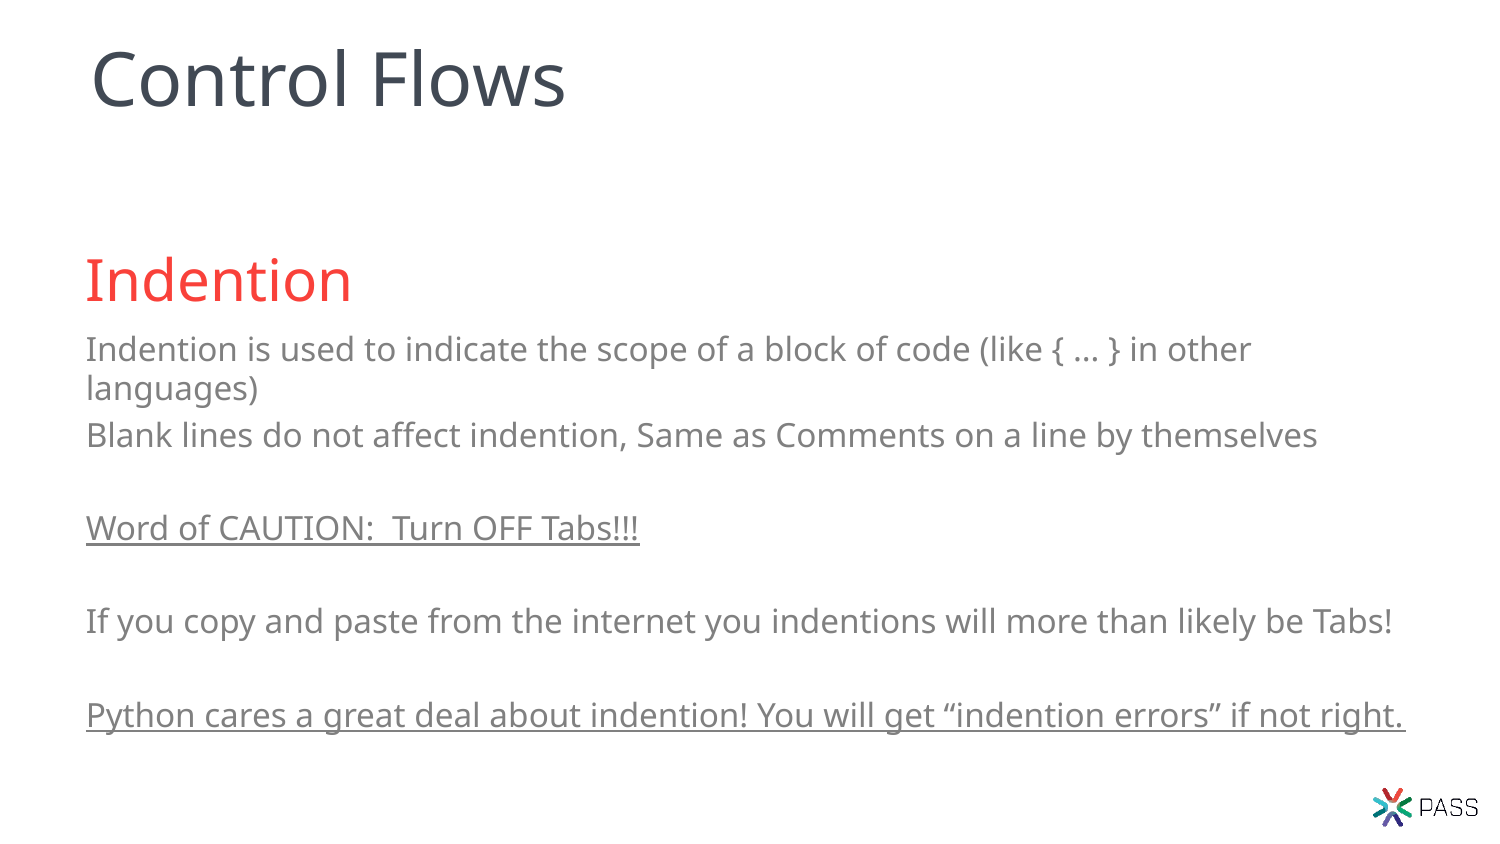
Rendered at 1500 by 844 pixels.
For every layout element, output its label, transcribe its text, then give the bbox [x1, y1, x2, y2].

picture [1371, 785, 1479, 829]
title Control Flows [75, 41, 1425, 142]
list Indention is used to indicate the scope of a block of code (like { … } in other languages) Blank lines do not affect indention, Same as Comments on a line by themselves Word of CAUTION: Turn OFF Tabs!!! If you copy and paste from the internet you indentions will more than likely be Tabs! Python cares a great deal about indention! You will get “indention errors” if not right. [70, 320, 1426, 748]
list Indention [70, 246, 1426, 320]
